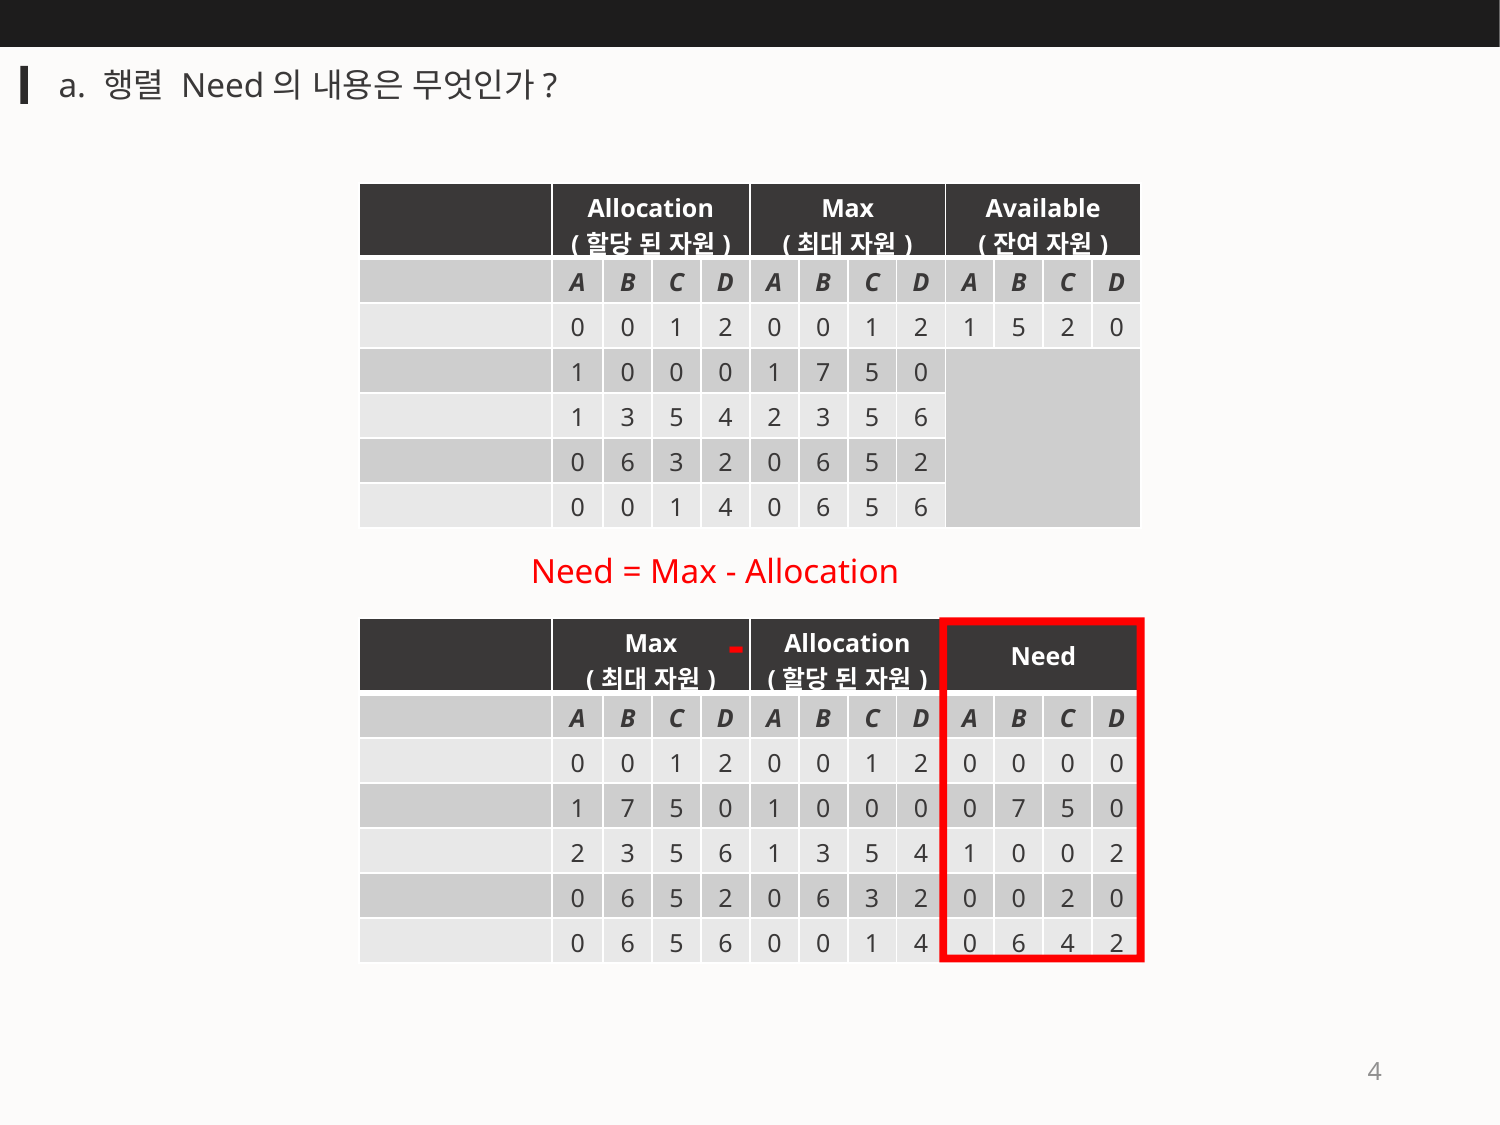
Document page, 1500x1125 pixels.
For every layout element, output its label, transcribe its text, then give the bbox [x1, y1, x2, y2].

text_box a. 행렬 Need의 내용은 무엇인가? [43, 56, 573, 112]
text_box [19, 65, 29, 105]
slide_number 4 [1059, 1042, 1397, 1103]
text_box - [713, 606, 777, 681]
text_box [938, 616, 1146, 964]
text_box [0, 0, 1500, 48]
text_box Need = Max - Allocation [516, 542, 984, 598]
